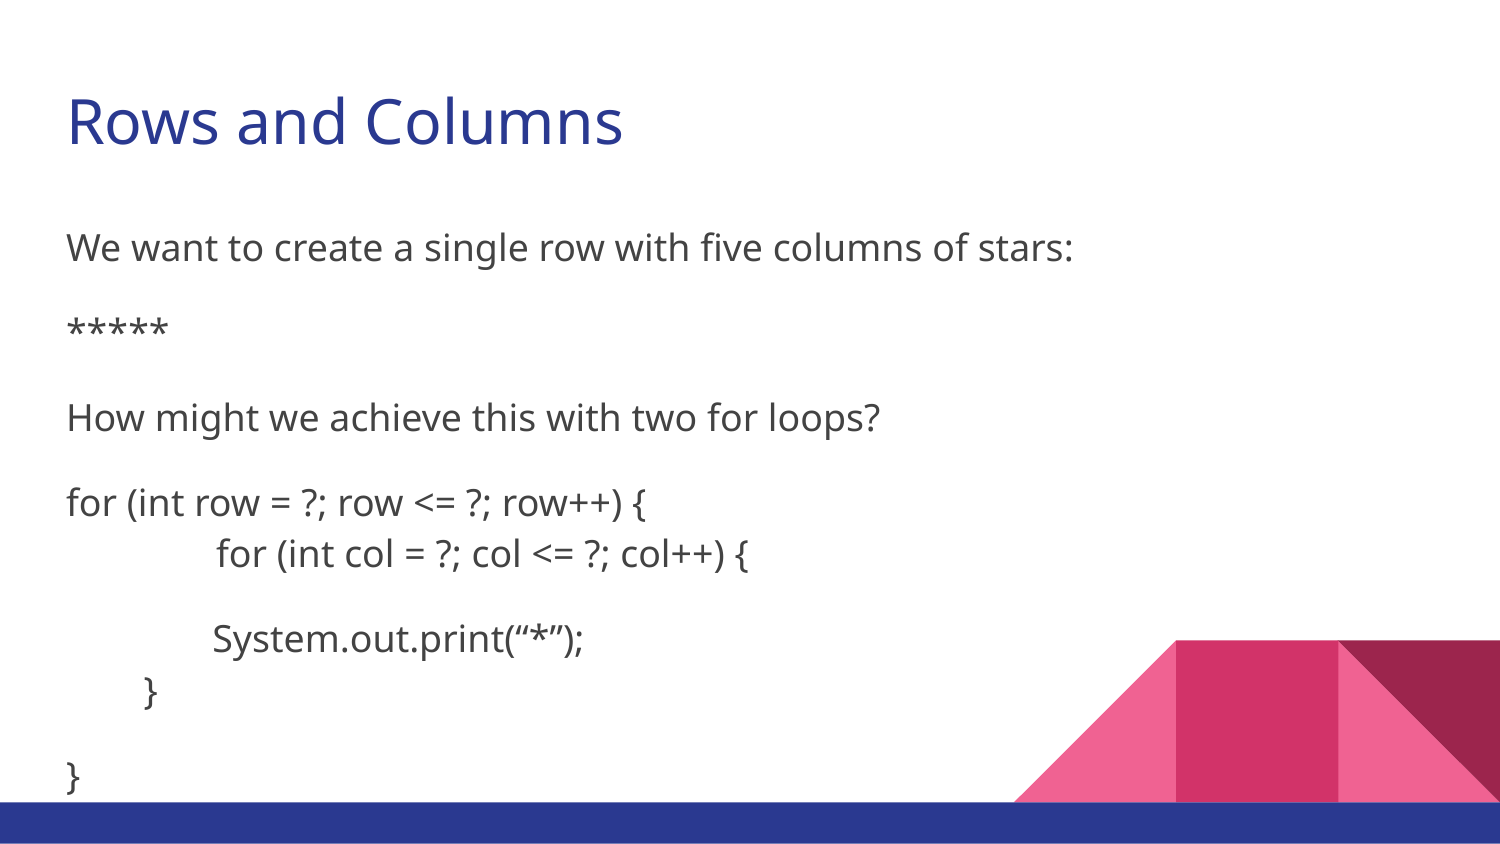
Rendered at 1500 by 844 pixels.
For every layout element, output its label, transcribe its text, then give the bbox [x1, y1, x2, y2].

list We want to create a single row with five columns of stars: ***** How might we achieve this with two for loops? for (int row = ?; row <= ?; row++) { for (int col = ?; col <= ?; col++) { System.out.print(“*”); } } [51, 201, 1449, 750]
title Rows and Columns [51, 67, 1449, 167]
